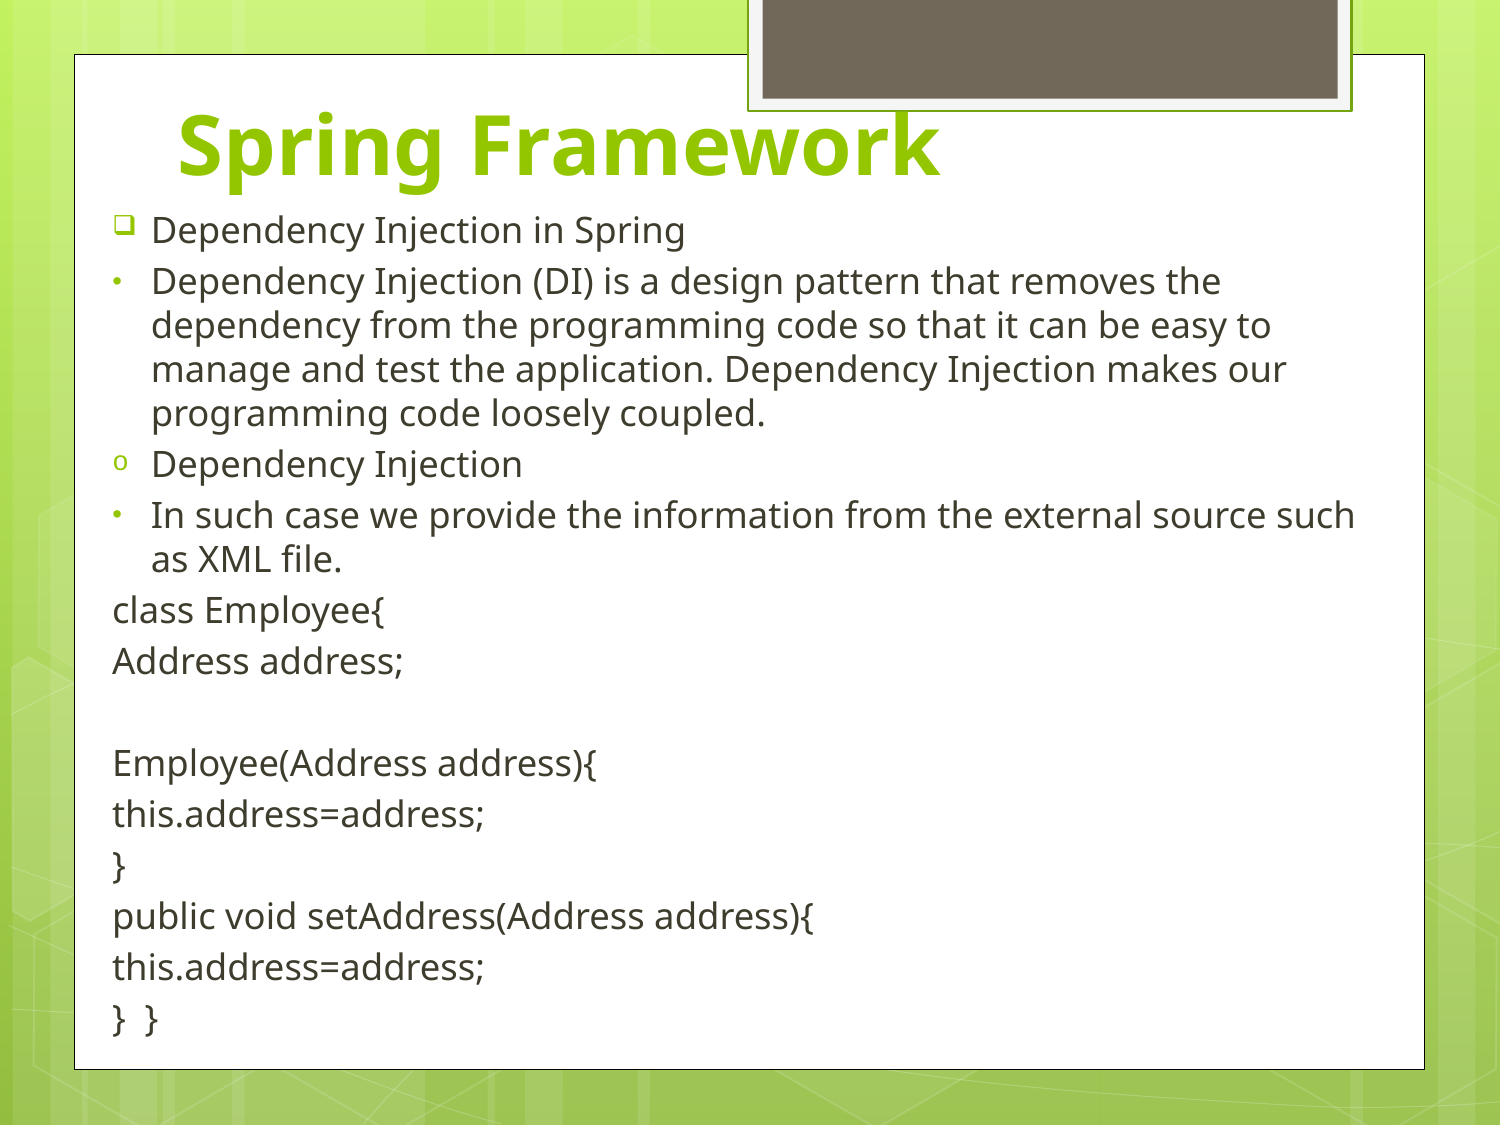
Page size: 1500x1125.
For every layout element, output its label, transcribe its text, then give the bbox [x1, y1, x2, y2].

list Dependency Injection in Spring Dependency Injection (DI) is a design pattern that removes the dependency from the programming code so that it can be easy to manage and test the application. Dependency Injection makes our programming code loosely coupled. Dependency Injection In such case we provide the information from the external source such as XML file. class Employee{ Address address; Employee(Address address){ this.address=address; } public void setAddress(Address address){ this.address=address; } } [87, 200, 1400, 1050]
title Spring Framework [162, 12, 1315, 200]
